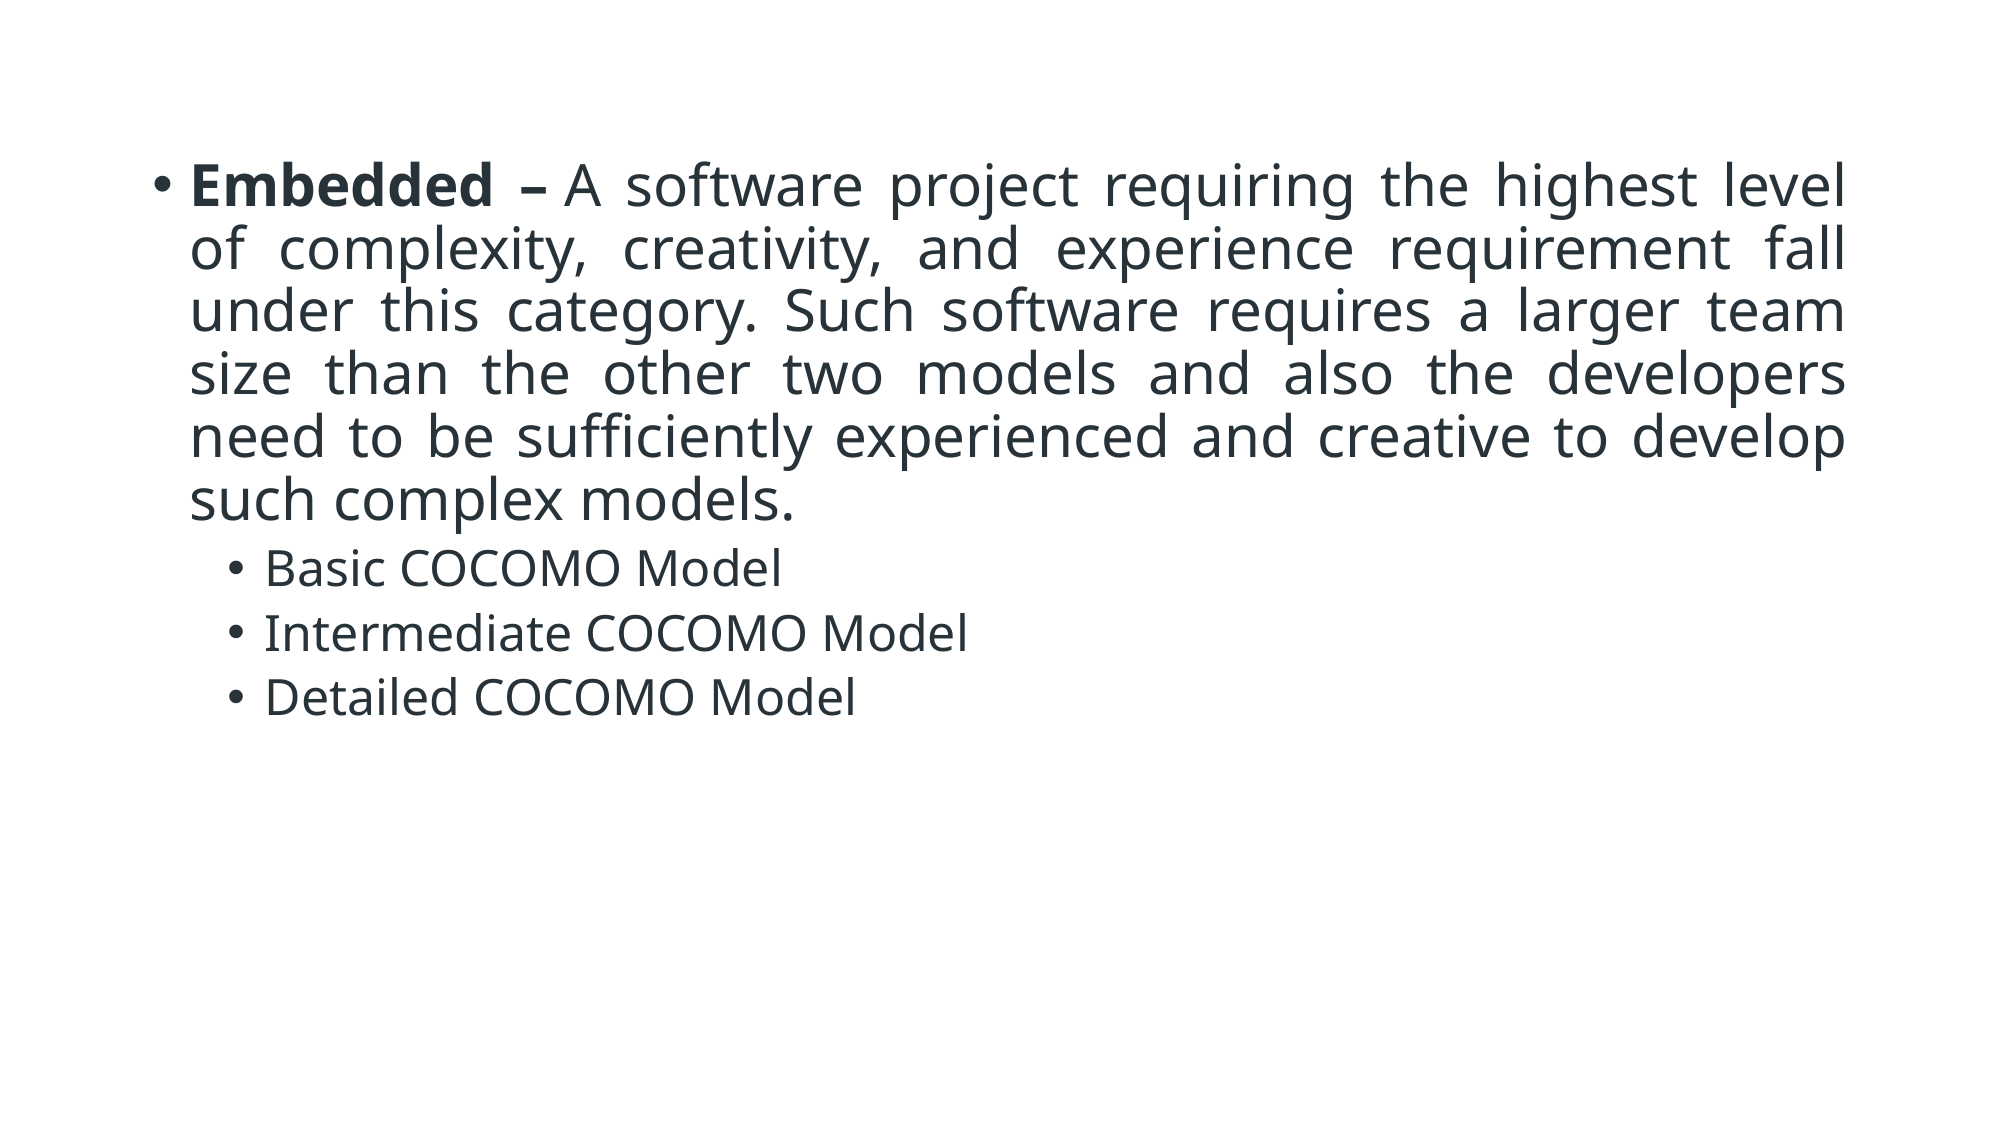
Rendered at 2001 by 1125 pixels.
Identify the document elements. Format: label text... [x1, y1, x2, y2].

list Embedded – A software project requiring the highest level of complexity, creativity, and experience requirement fall under this category. Such software requires a larger team size than the other two models and also the developers need to be sufficiently experienced and creative to develop such complex models. Basic COCOMO Model Intermediate COCOMO Model Detailed COCOMO Model [137, 148, 1863, 947]
